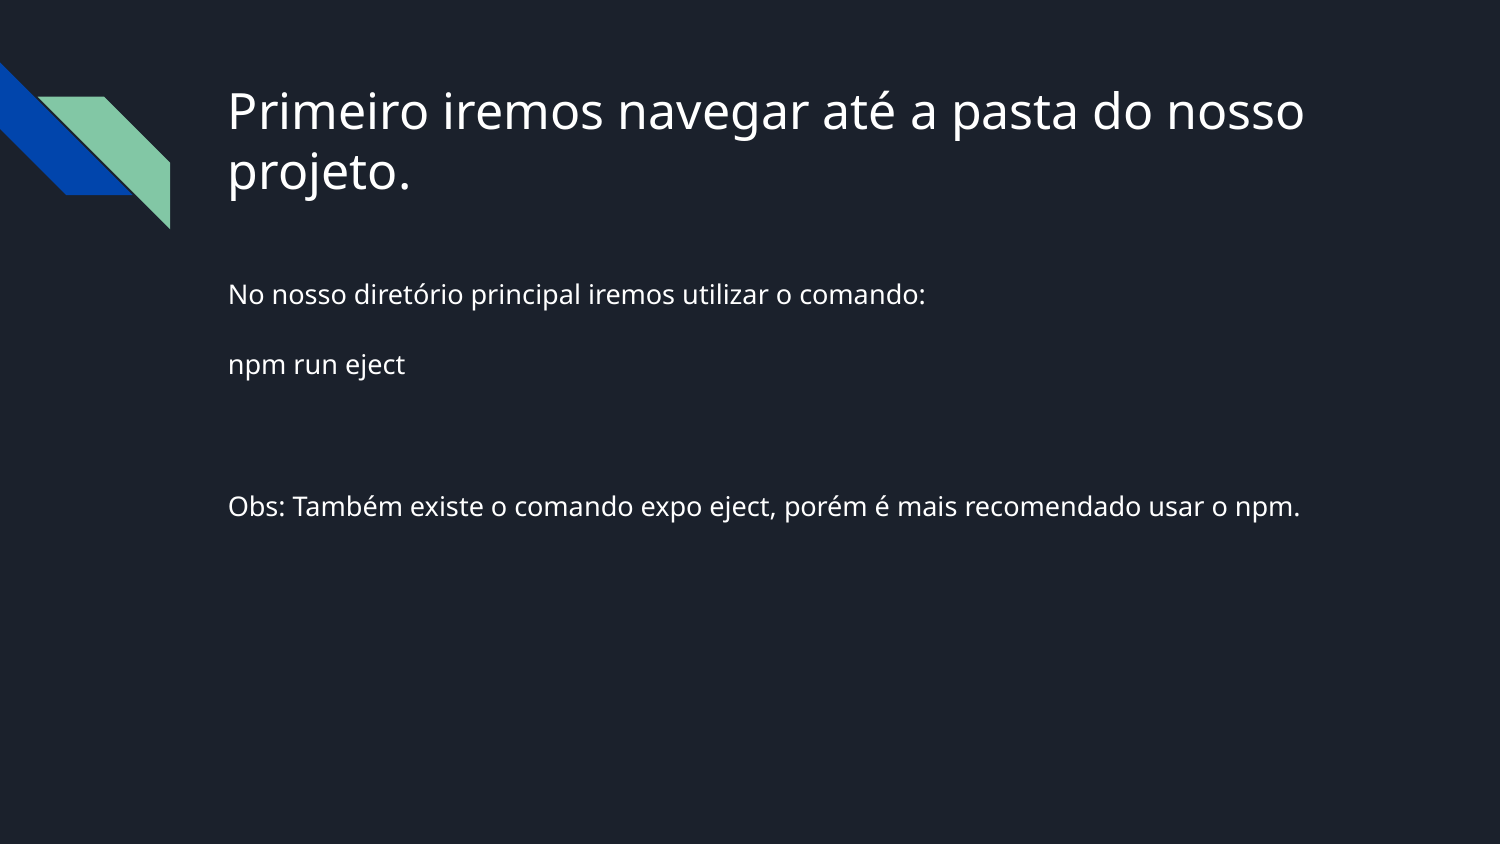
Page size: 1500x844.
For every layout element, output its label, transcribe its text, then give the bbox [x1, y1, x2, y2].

title Primeiro iremos navegar até a pasta do nosso projeto. [212, 64, 1368, 215]
list No nosso diretório principal iremos utilizar o comando: npm run eject Obs: Também existe o comando expo eject, porém é mais recomendado usar o npm. [212, 257, 1368, 397]
